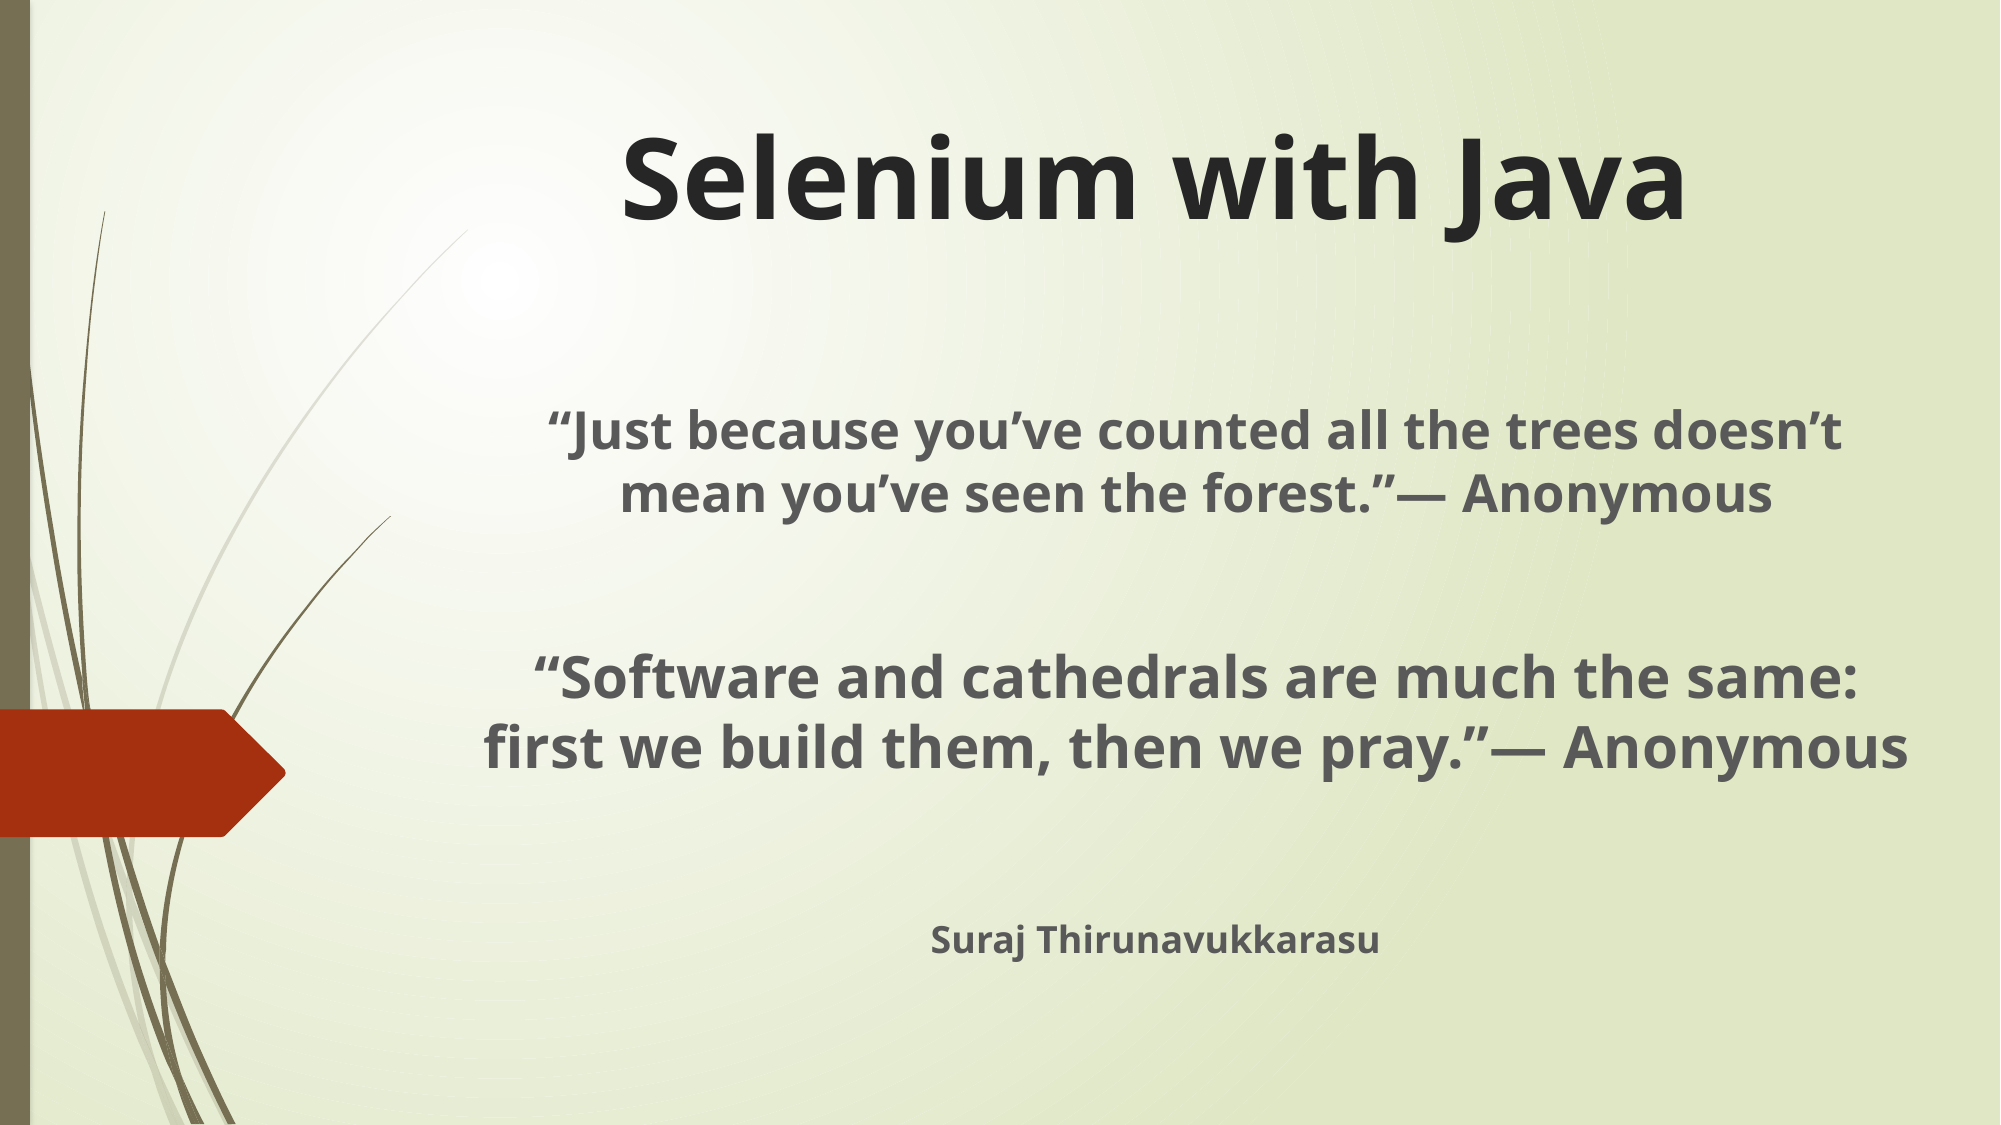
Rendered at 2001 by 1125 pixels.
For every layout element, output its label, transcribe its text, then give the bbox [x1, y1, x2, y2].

text_box “Just because you’ve counted all the trees doesn’t mean you’ve seen the forest.”— Anonymous [465, 367, 1929, 552]
title Selenium with Java [424, 99, 1888, 300]
subtitle Suraj Thirunavukkarasu [424, 783, 1888, 969]
text_box “Software and cathedrals are much the same: first we build them, then we pray.”— Anonymous [465, 618, 1929, 803]
